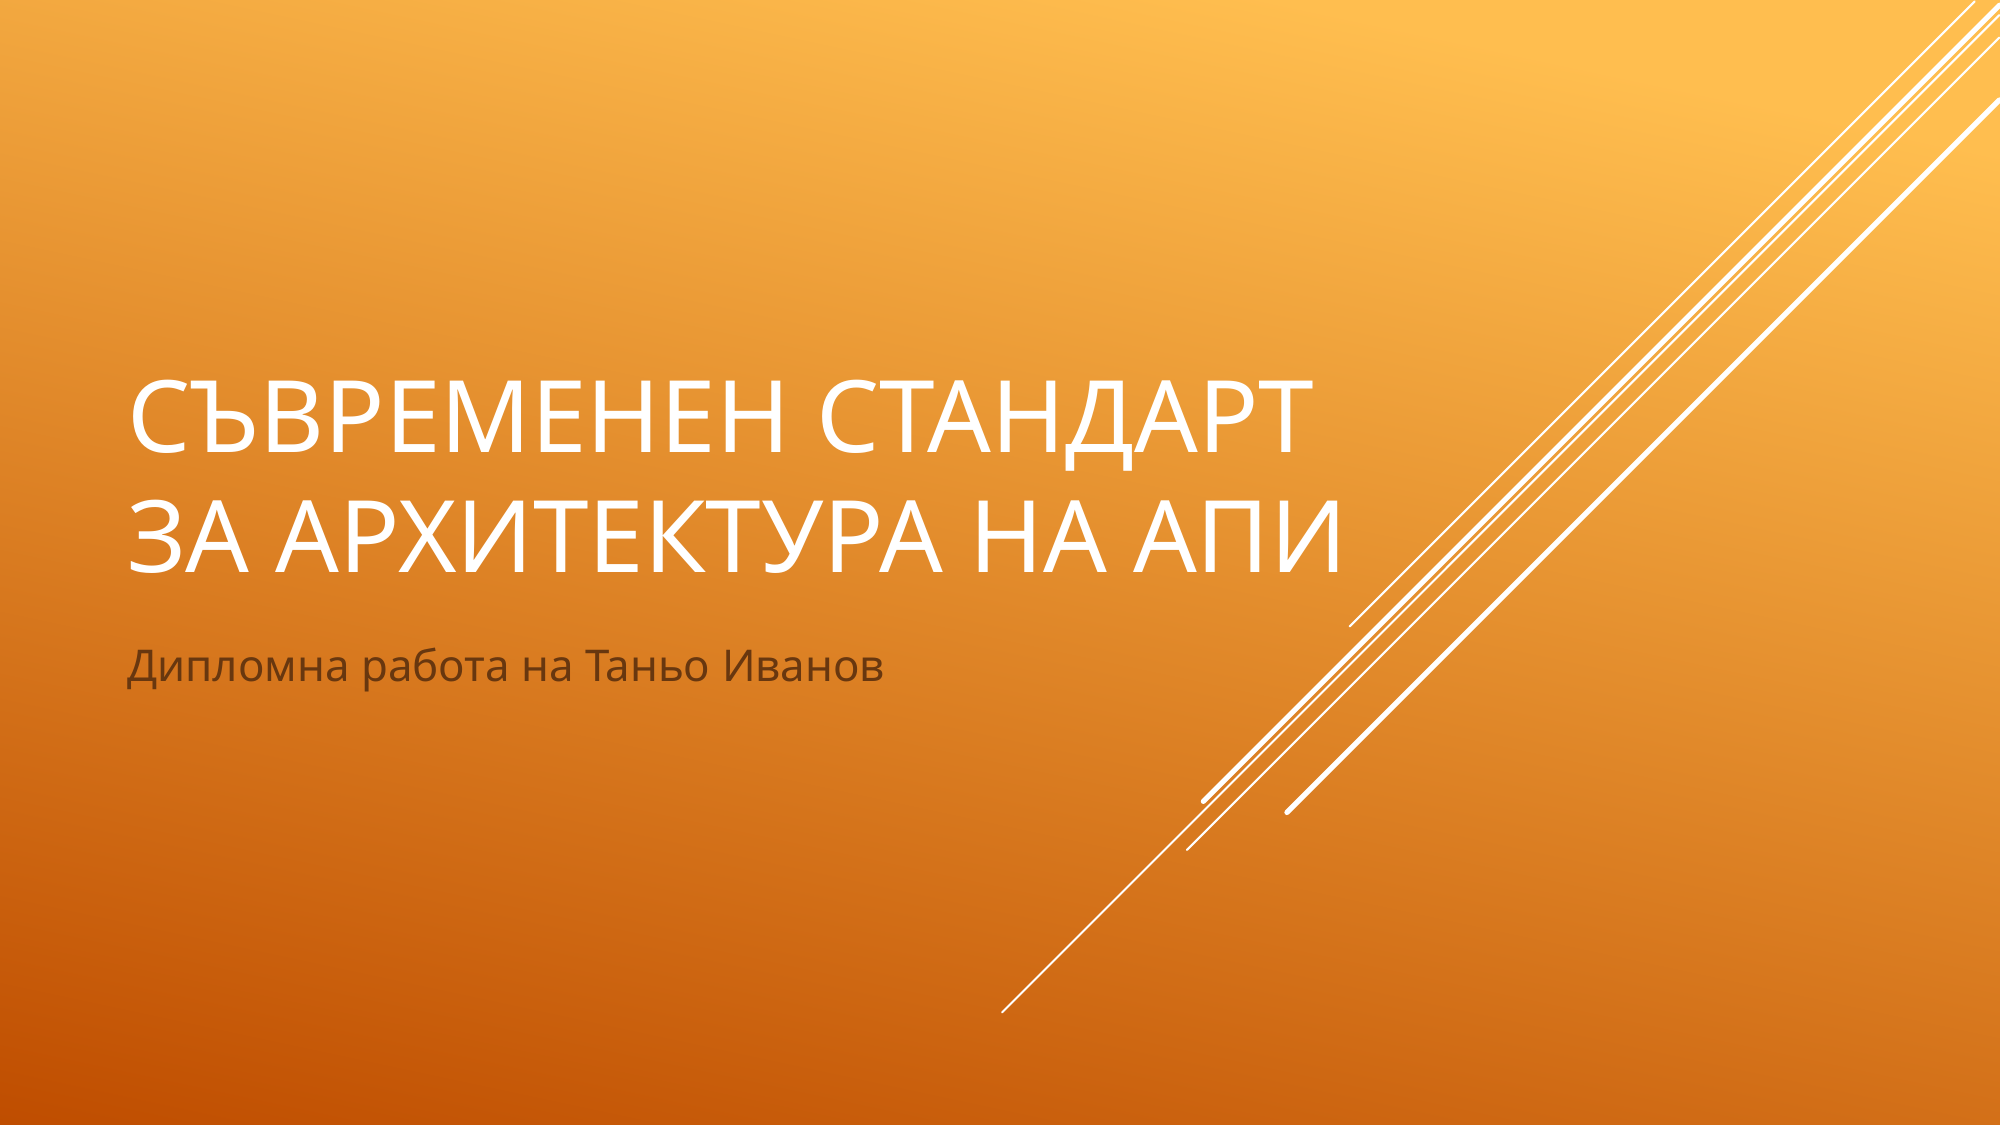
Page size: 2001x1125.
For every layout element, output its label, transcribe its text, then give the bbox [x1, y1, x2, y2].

title Съвременен Стандарт за архитектура на АПИ [112, 112, 1425, 600]
subtitle Дипломна работа на Таньо Иванов [112, 630, 1163, 950]
